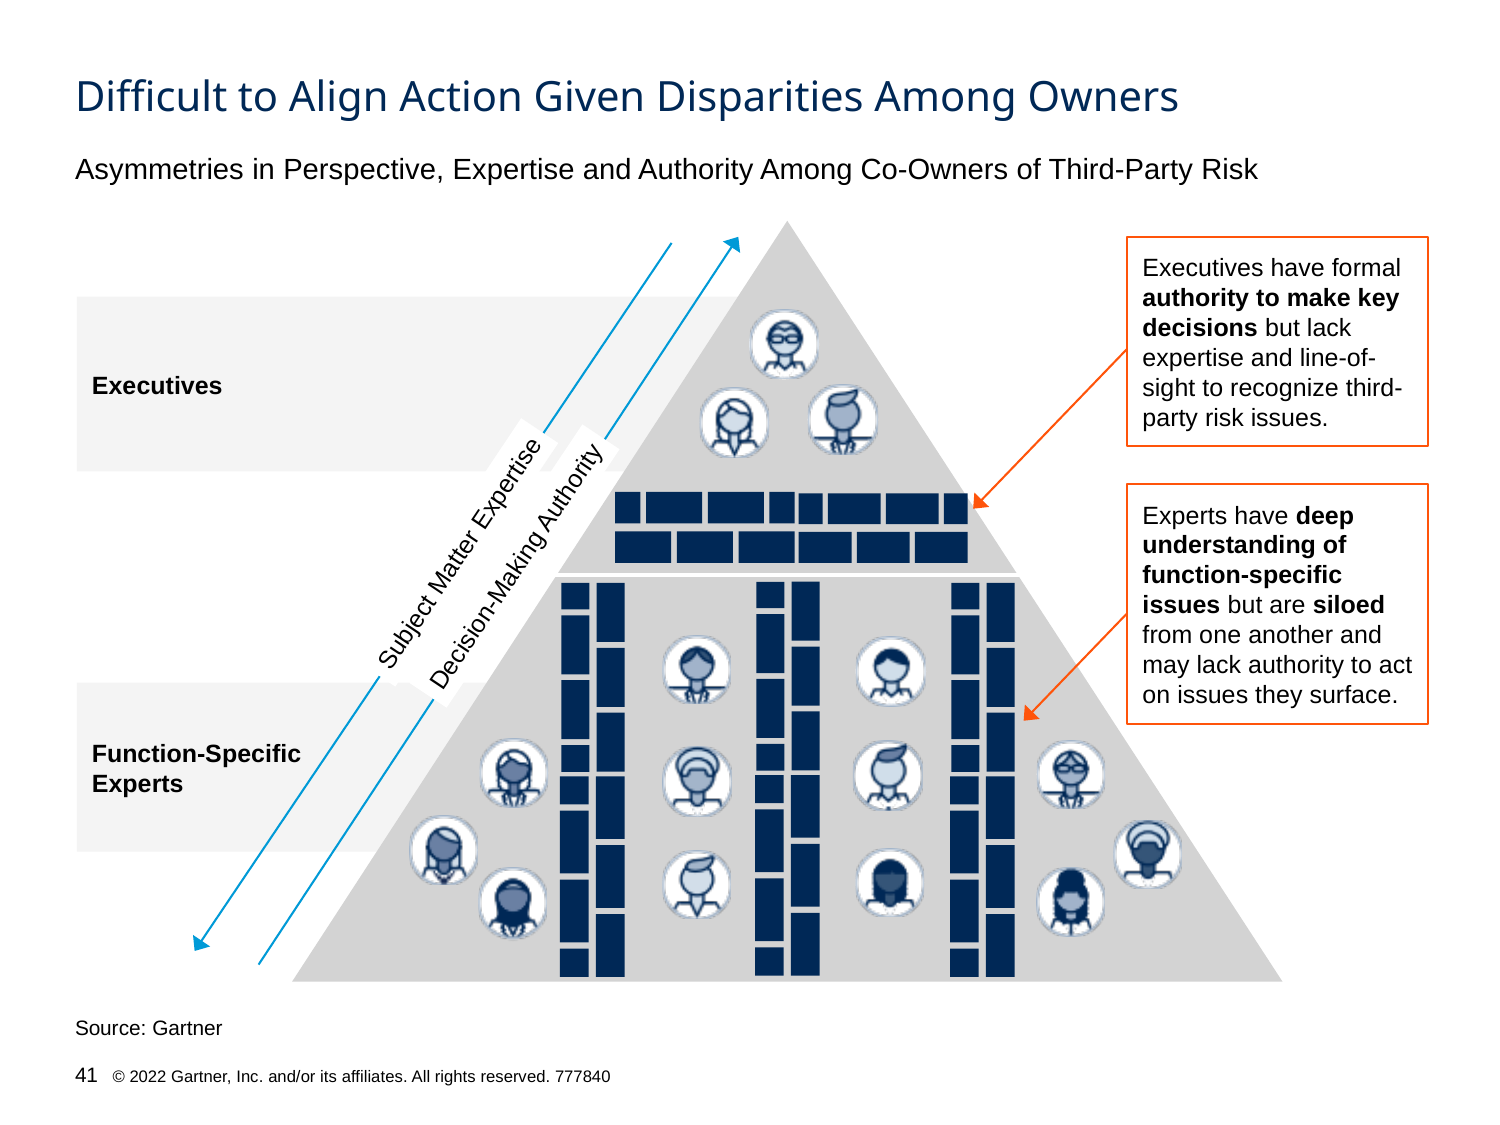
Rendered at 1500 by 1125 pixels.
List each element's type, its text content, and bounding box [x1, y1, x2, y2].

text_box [1036, 739, 1106, 747]
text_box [1023, 554, 1184, 721]
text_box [739, 491, 968, 563]
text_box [807, 384, 879, 455]
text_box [855, 635, 927, 707]
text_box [739, 387, 770, 458]
text_box [739, 496, 1018, 573]
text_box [194, 242, 672, 951]
title Difficult to Align Action Given Disparities Among Owners [75, 75, 1425, 113]
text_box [1113, 819, 1182, 889]
text_box Executives [76, 296, 194, 472]
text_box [855, 848, 925, 917]
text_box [973, 342, 1133, 509]
text_box Executives have formal authority to make key decisions but lack expertise and line-of-sight to recognize third-party risk issues. [1127, 236, 1429, 447]
text_box [290, 813, 1285, 983]
text_box [739, 577, 1132, 747]
text_box Source: Gartner [75, 999, 1392, 1040]
text_box [739, 218, 965, 491]
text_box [785, 747, 1180, 813]
text_box Function-Specific Experts [76, 682, 194, 852]
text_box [749, 309, 820, 380]
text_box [258, 236, 739, 965]
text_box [739, 747, 785, 813]
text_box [852, 740, 923, 747]
text_box Experts have deep understanding of function-specific issues but are siloed from one another and may lack authority to act on issues they surface. [1127, 484, 1429, 724]
list Asymmetries in Perspective, Expertise and Authority Among Co-Owners of Third-Party Risk [75, 149, 1425, 180]
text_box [1035, 867, 1105, 937]
